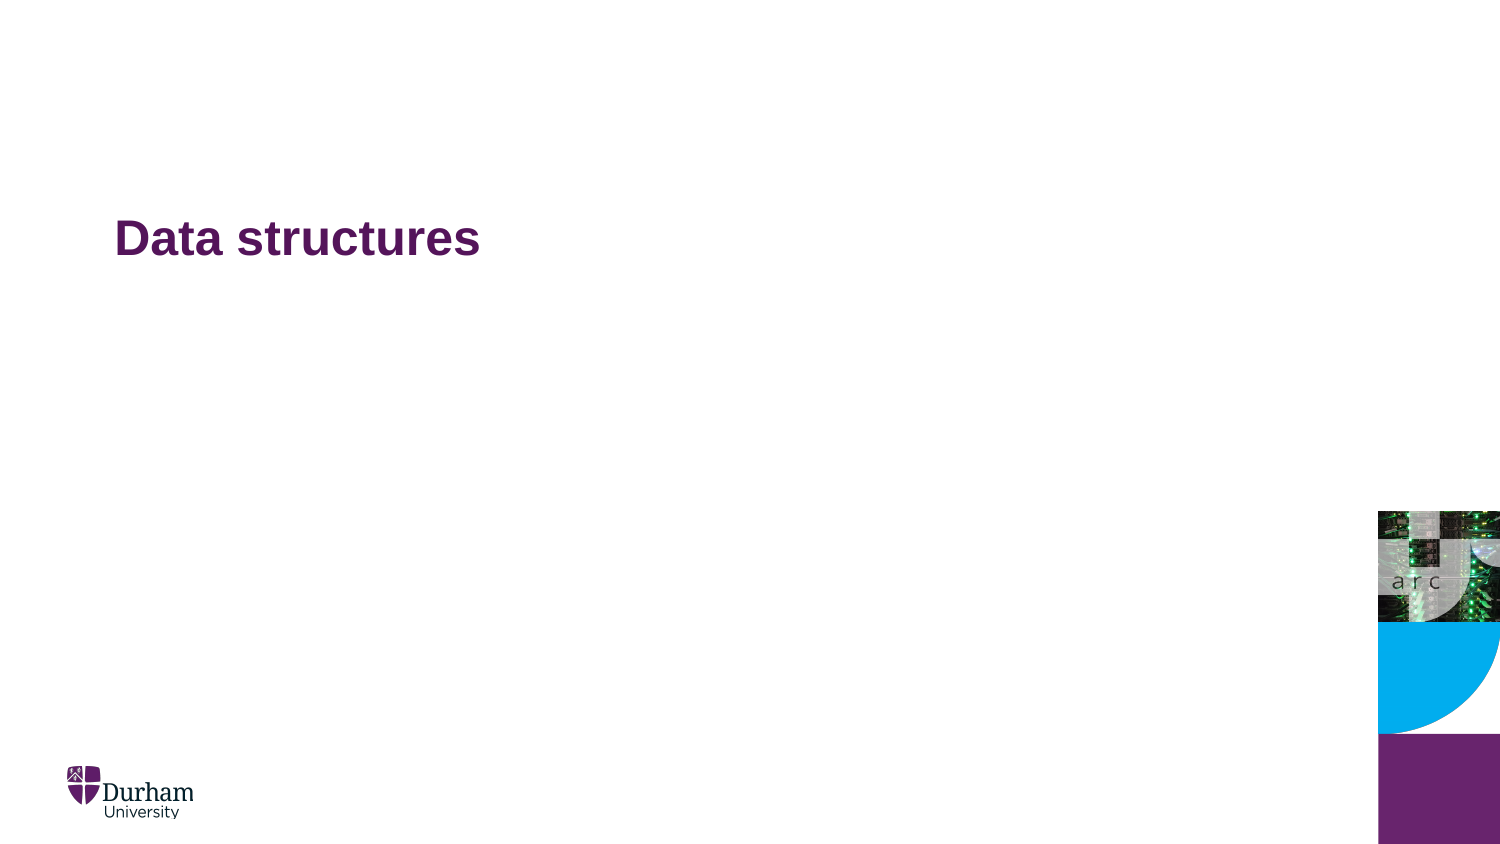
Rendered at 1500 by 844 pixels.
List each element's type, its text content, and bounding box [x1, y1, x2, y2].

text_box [1378, 511, 1500, 844]
text_box Data structures [114, 205, 851, 387]
picture [67, 766, 193, 819]
